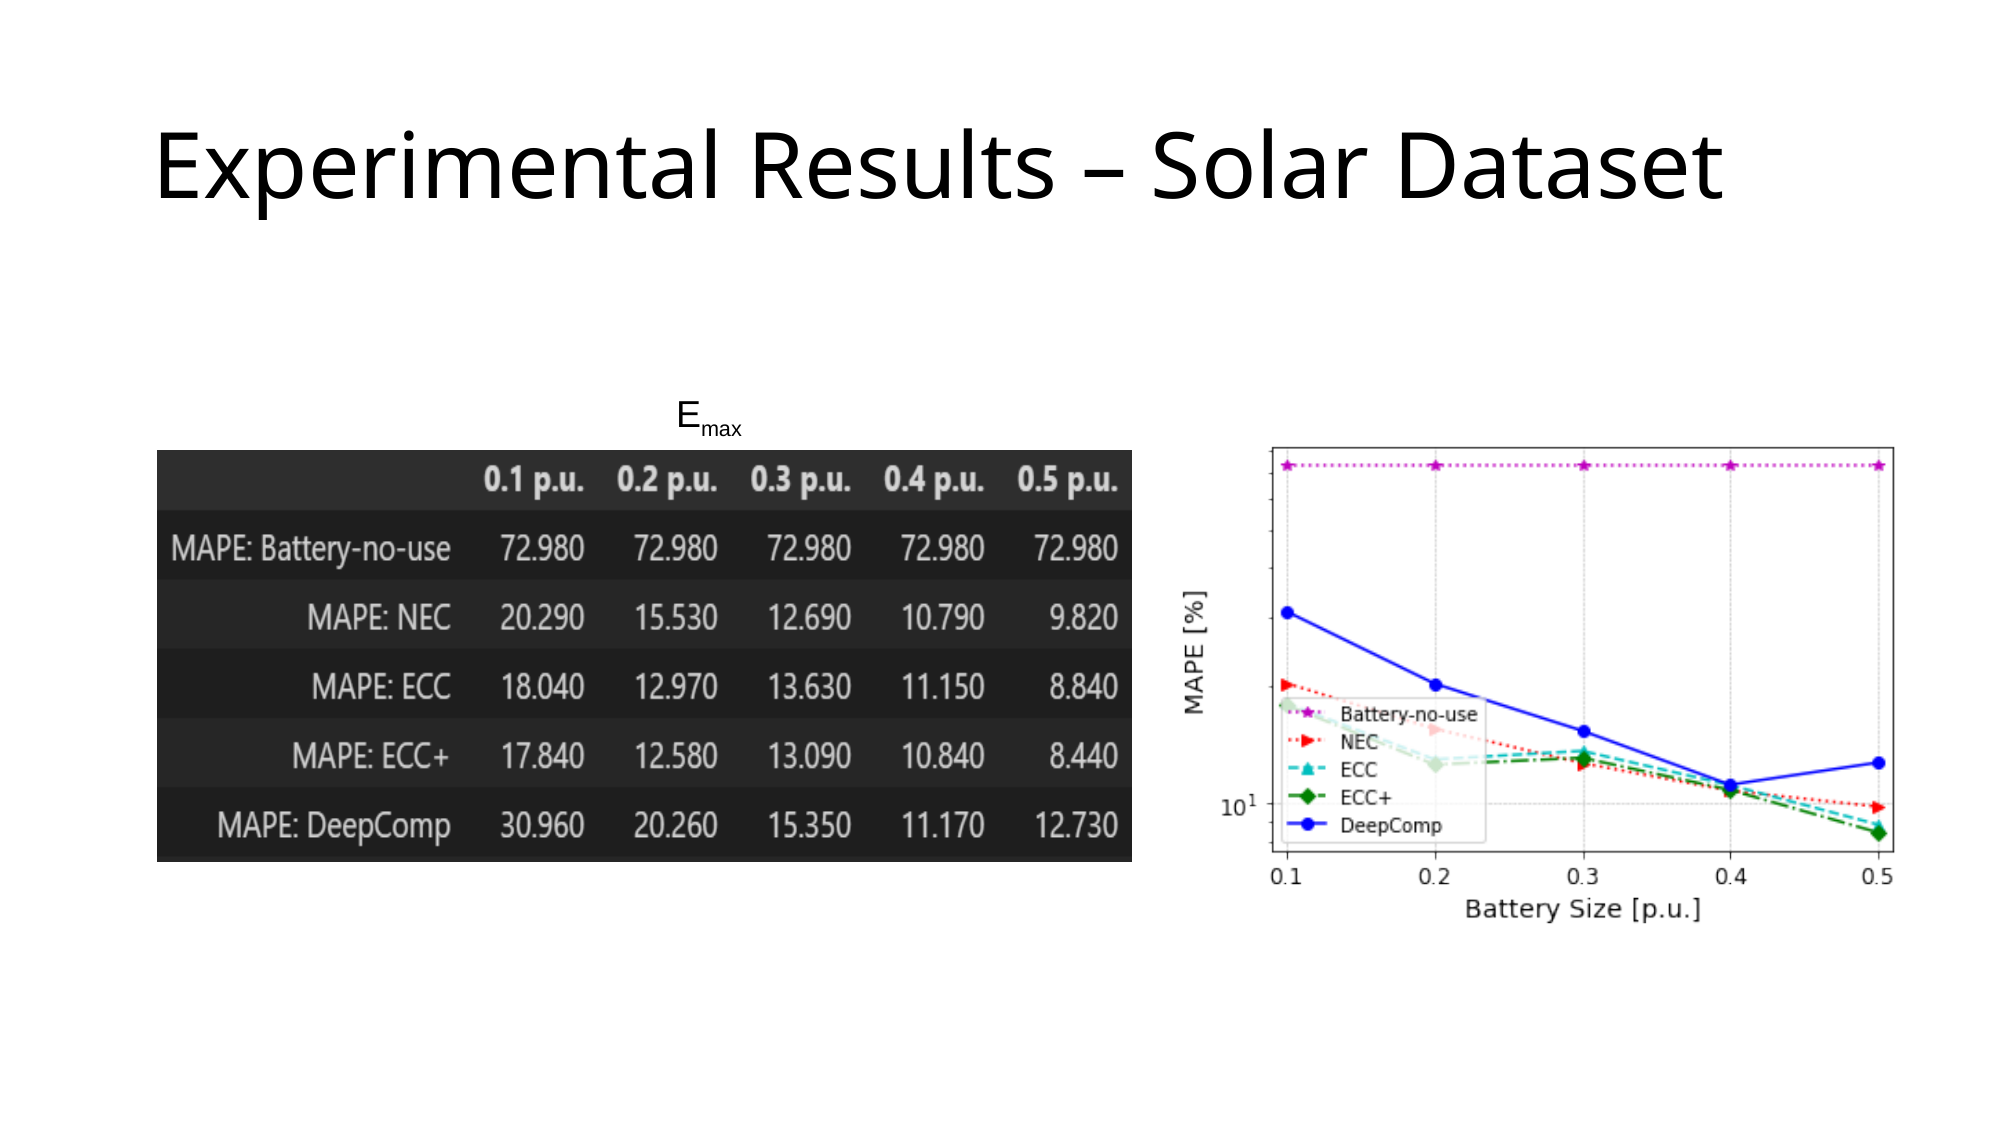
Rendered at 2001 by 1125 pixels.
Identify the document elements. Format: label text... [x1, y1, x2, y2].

picture [156, 450, 1132, 863]
title Experimental Results – Solar Dataset [137, 59, 1863, 278]
picture [1172, 436, 1908, 935]
list Emax [137, 299, 1863, 1014]
